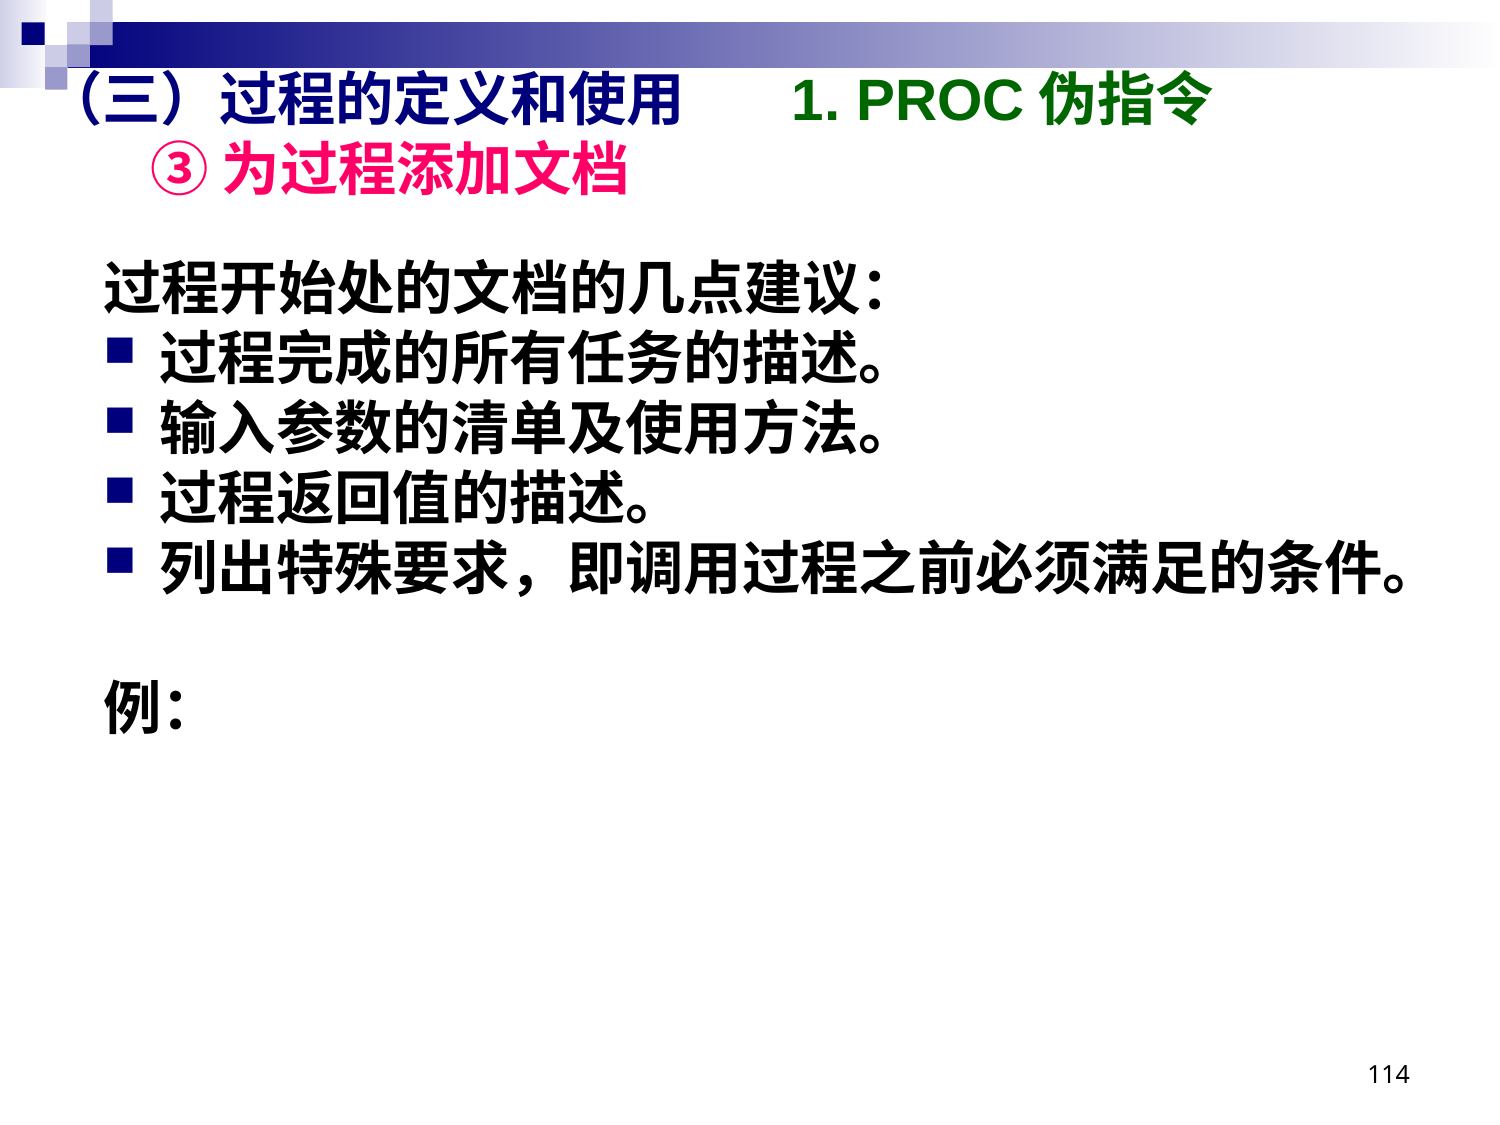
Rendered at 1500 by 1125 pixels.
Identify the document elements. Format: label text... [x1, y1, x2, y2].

slide_number 114 [1074, 1071, 1426, 1101]
list 过程开始处的文档的几点建议： 过程完成的所有任务的描述。 输入参数的清单及使用方法。 过程返回值的描述。 列出特殊要求，即调用过程之前必须满足的条件。 例： [88, 243, 1471, 1071]
title （三）过程的定义和使用 1. PROC伪指令 ③ 为过程添加文档 [29, 54, 1471, 221]
